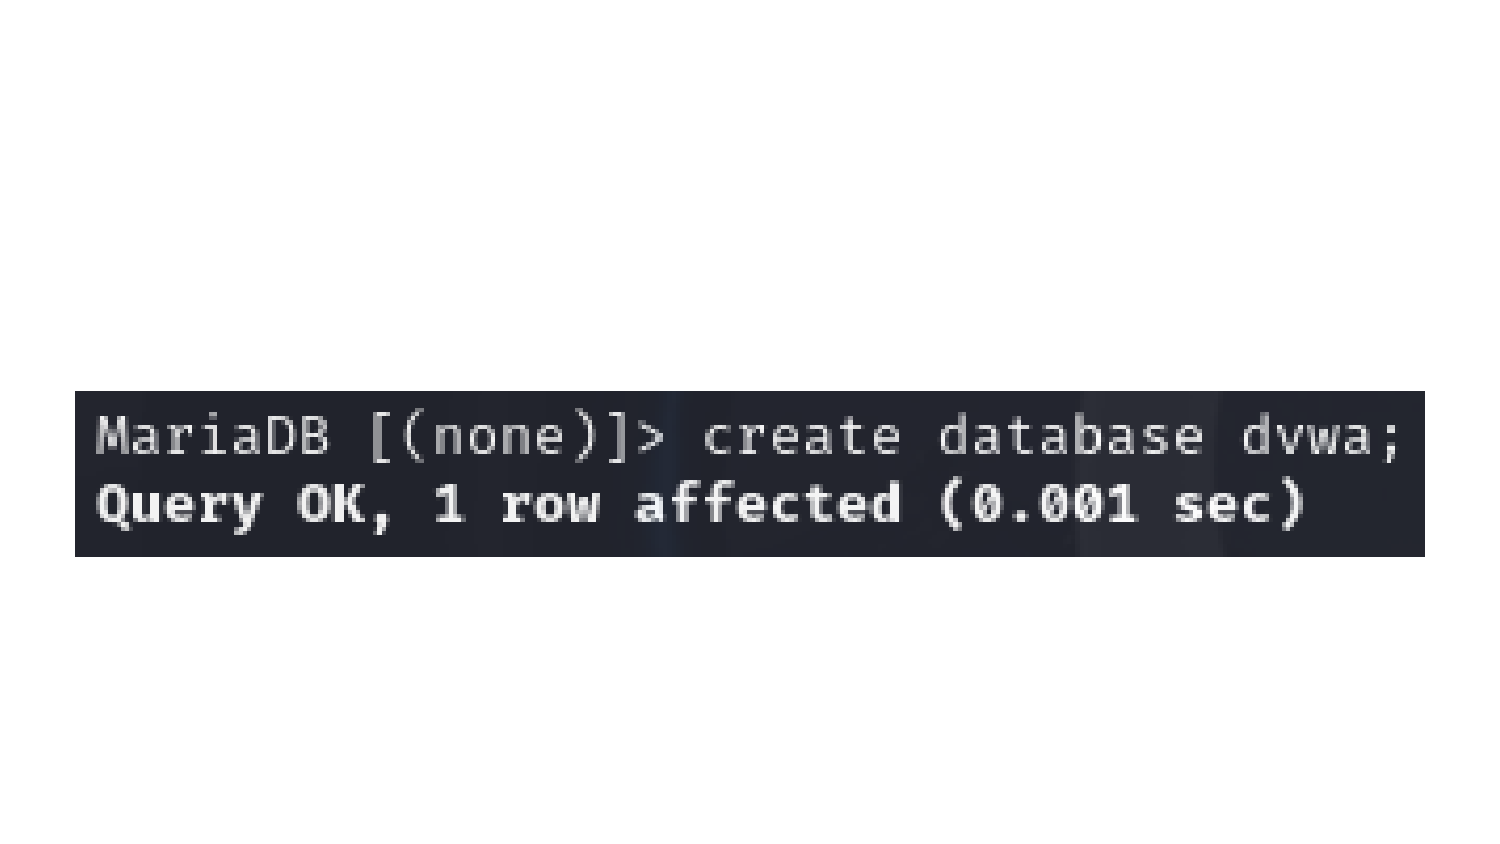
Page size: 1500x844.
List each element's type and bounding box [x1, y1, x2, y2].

picture [74, 391, 1426, 557]
